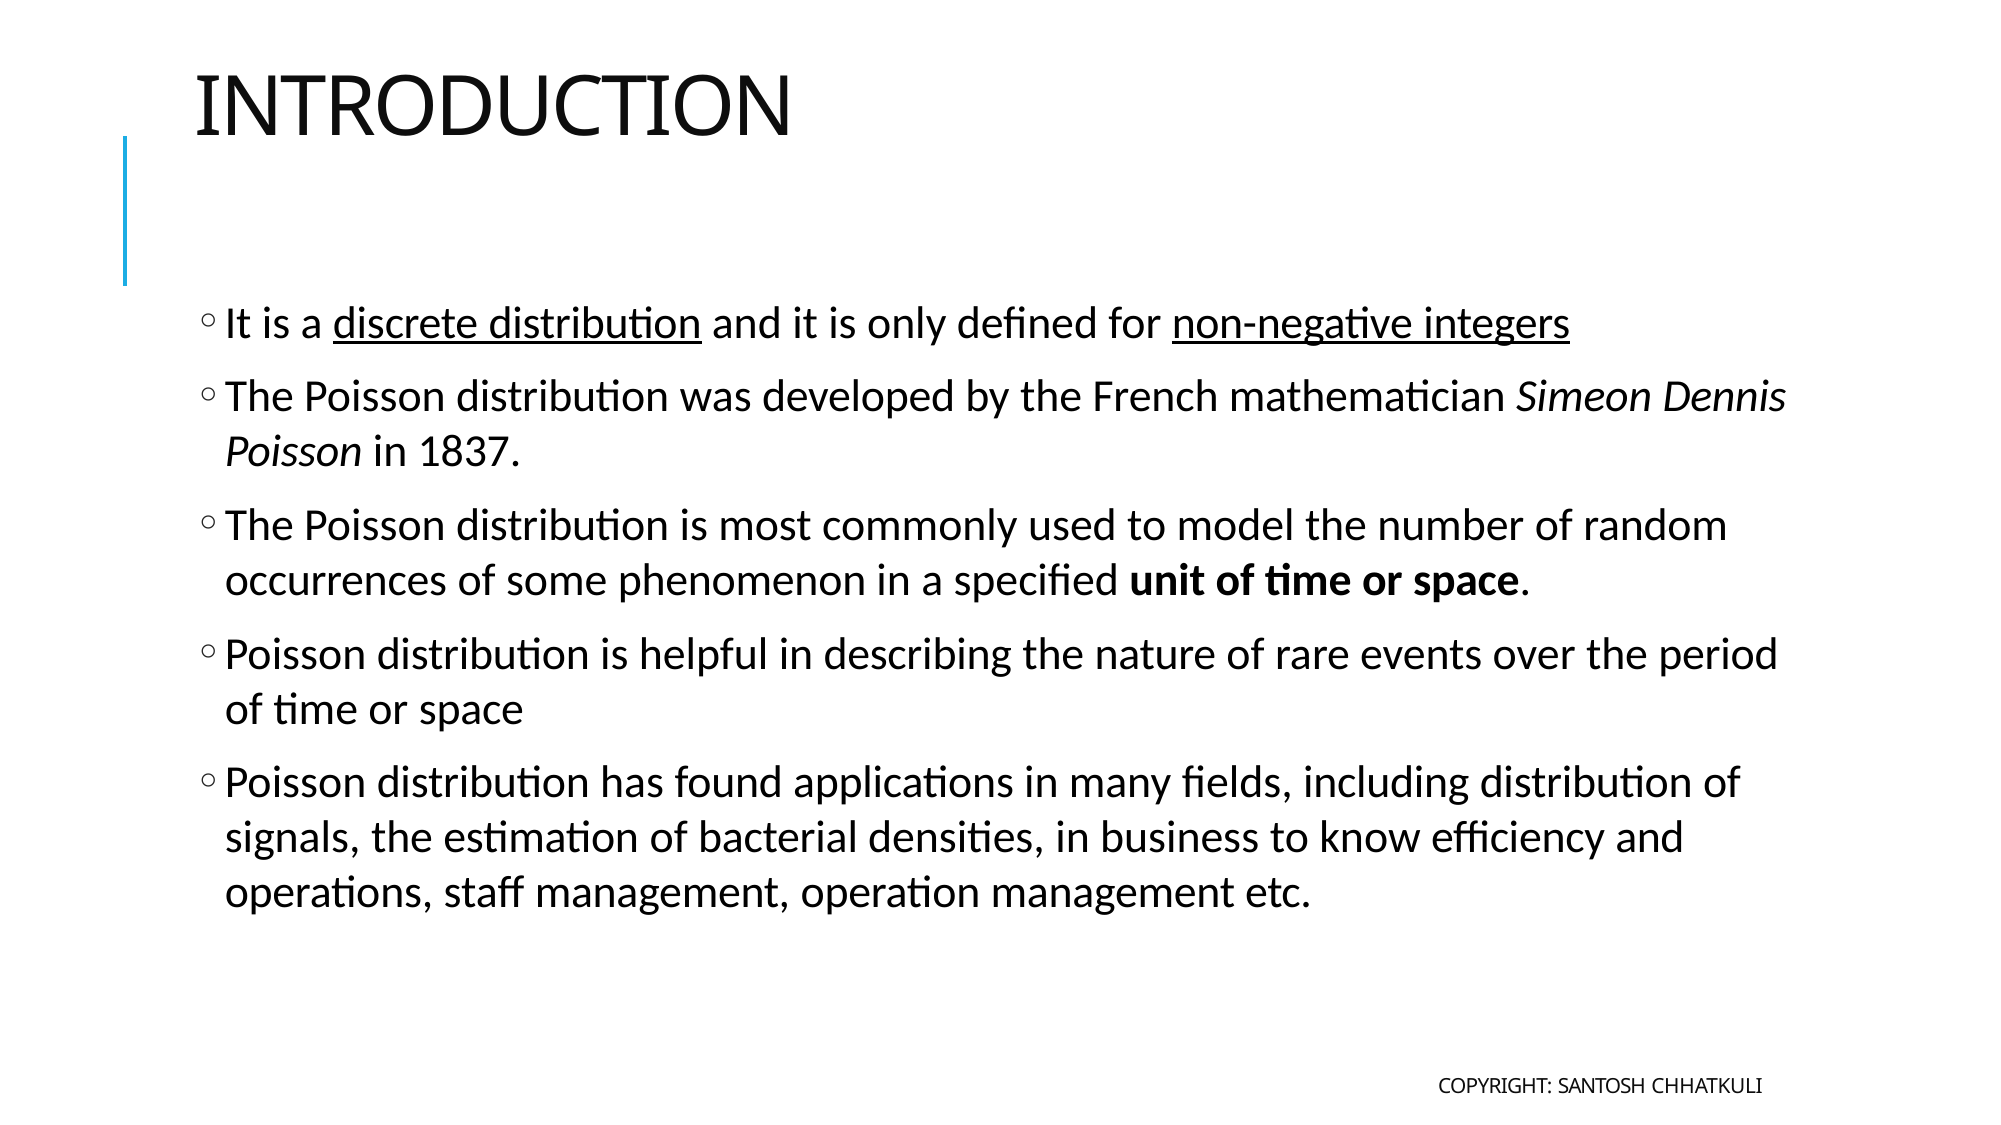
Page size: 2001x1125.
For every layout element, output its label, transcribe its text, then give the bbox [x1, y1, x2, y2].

title Introduction [192, 6, 1005, 197]
footer Copyright: Santosh Chhatkuli [794, 918, 1763, 1125]
text_box It is a discrete distribution and it is only defined for non-negative integers The Poisson distribution was developed by the French mathematician Simeon Dennis Poisson in 1837. The Poisson distribution is most commonly used to model the number of random occurrences of some phenomenon in a specified unit of time or space. Poisson distribution is helpful in describing the nature of rare events over the period of time or space Poisson distribution has found applications in many fields, including distribution of signals, the estimation of bacterial densities, in business to know efficiency and operations, staff management, operation management etc. [192, 271, 1875, 918]
